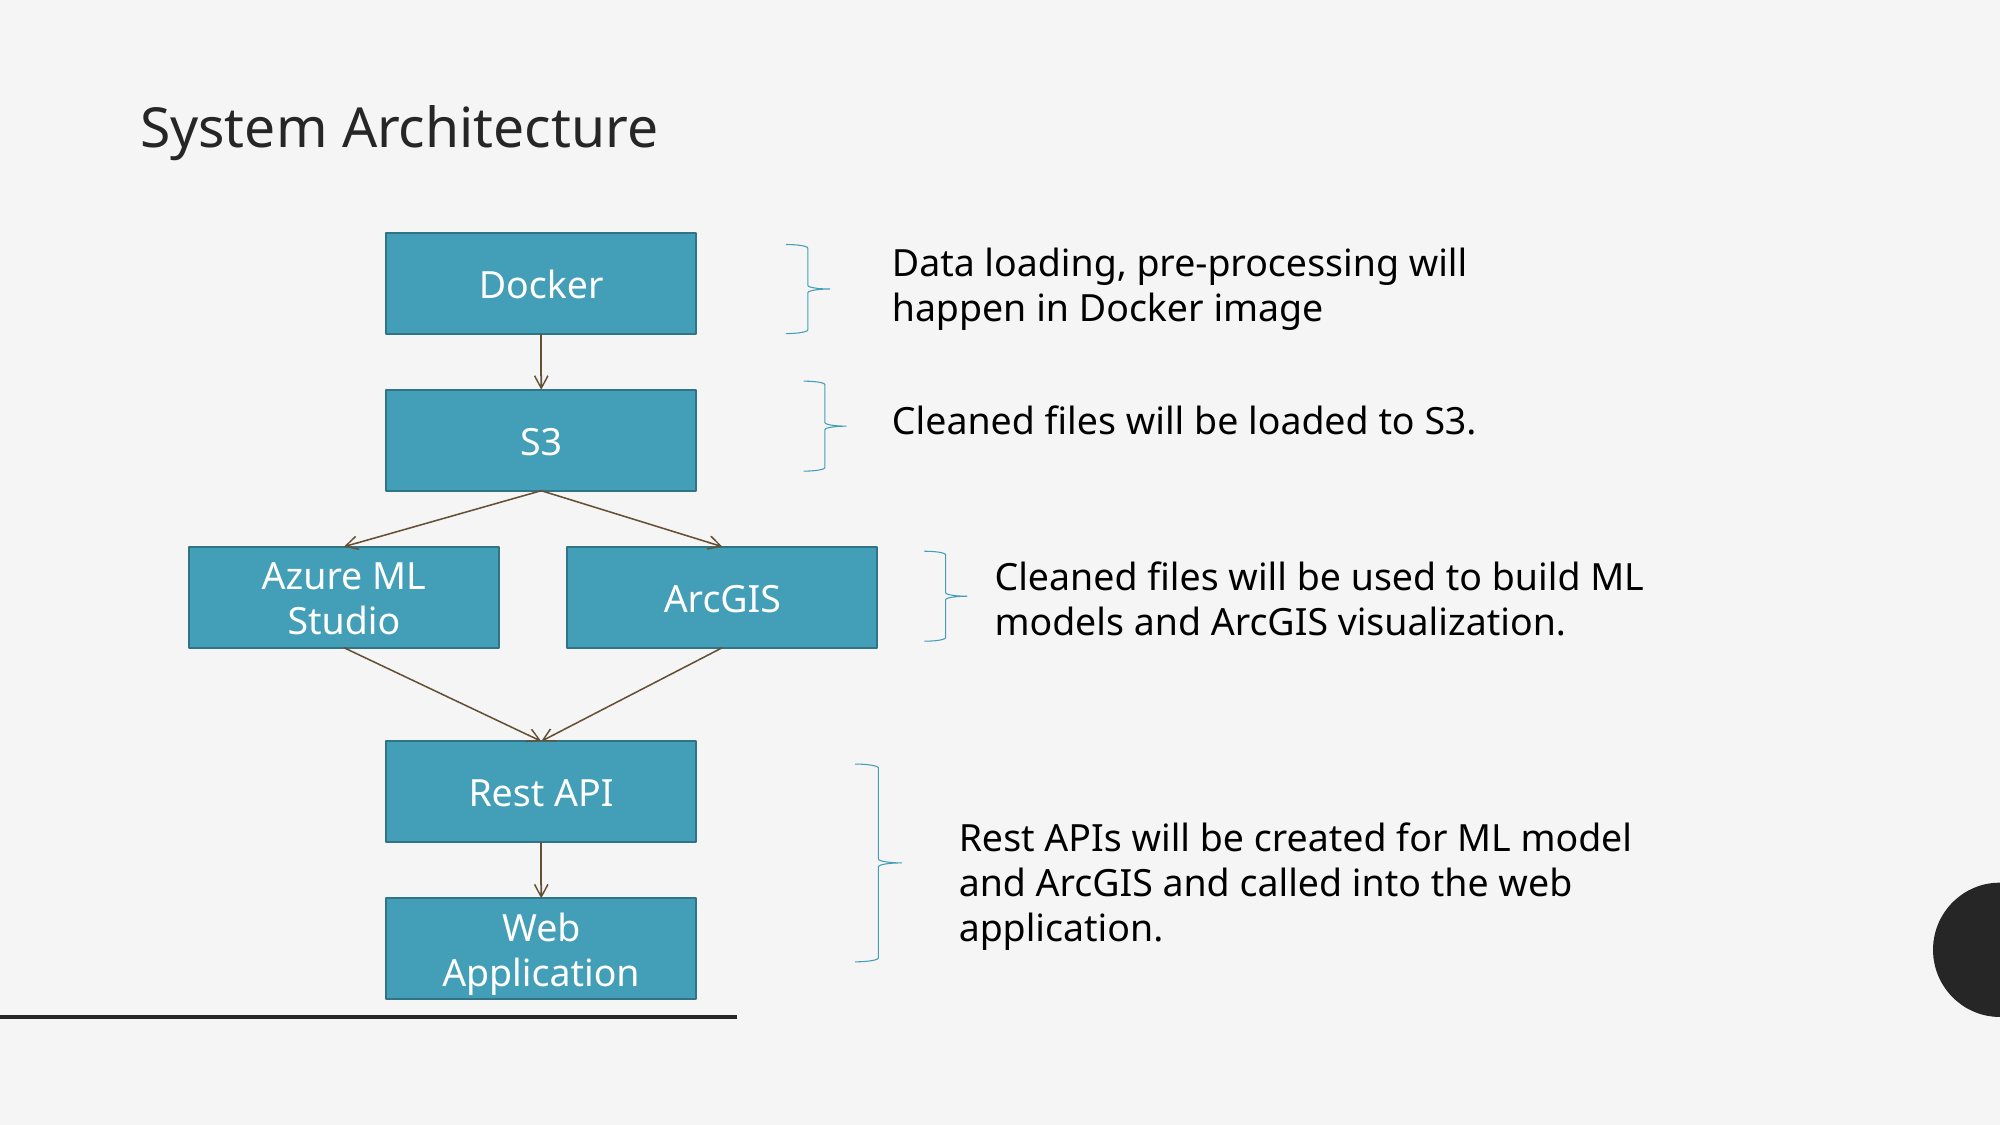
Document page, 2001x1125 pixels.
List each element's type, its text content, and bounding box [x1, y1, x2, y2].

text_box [541, 490, 723, 547]
text_box Rest APIs will be created for ML model and ArcGIS and called into the web application. [943, 806, 1681, 957]
text_box [855, 763, 903, 963]
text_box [541, 647, 723, 742]
title System Architecture [125, 91, 1875, 233]
text_box [803, 380, 847, 472]
text_box Data loading, pre-processing will happen in Docker image [877, 232, 1615, 337]
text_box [343, 647, 541, 742]
text_box Web Application [385, 897, 697, 1000]
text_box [343, 490, 541, 547]
text_box Cleaned files will be used to build ML models and ArcGIS visualization. [979, 545, 1717, 651]
text_box Cleaned files will be loaded to S3. [877, 389, 1615, 450]
text_box S3 [385, 389, 697, 490]
text_box [924, 550, 968, 642]
text_box Docker [385, 232, 697, 335]
text_box ArcGIS [566, 546, 878, 649]
text_box Azure ML Studio [188, 546, 500, 649]
text_box Rest API [385, 742, 697, 843]
text_box [785, 243, 831, 335]
